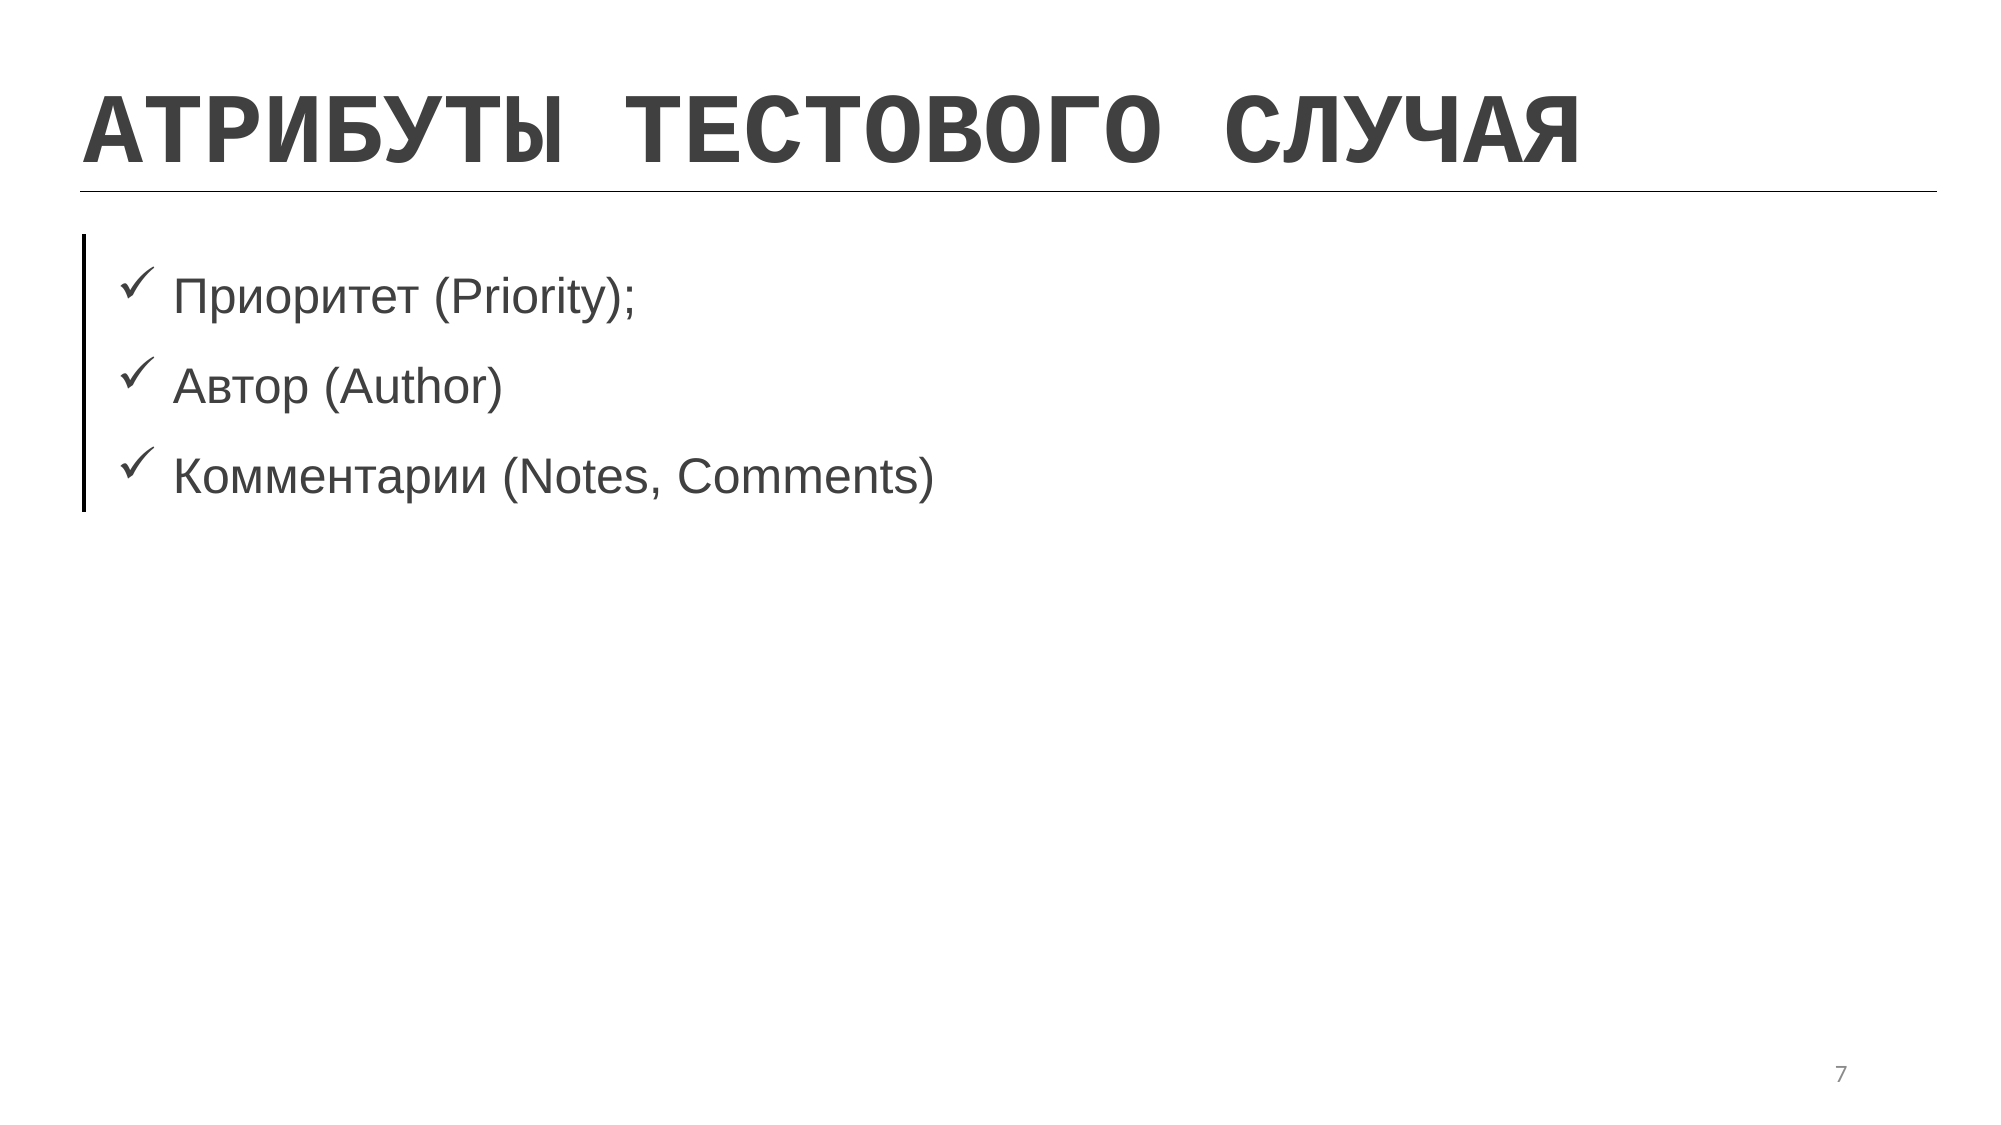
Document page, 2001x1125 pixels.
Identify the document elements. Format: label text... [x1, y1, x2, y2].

text_box Приоритет (Priority); Автор (Author) Комментарии (Notes, Comments) [101, 225, 1916, 511]
slide_number 7 [1412, 1042, 1863, 1103]
text_box АТРИБУТЫ ТЕСТОВОГО СЛУЧАЯ [68, 55, 1599, 191]
text_box [79, 231, 89, 515]
